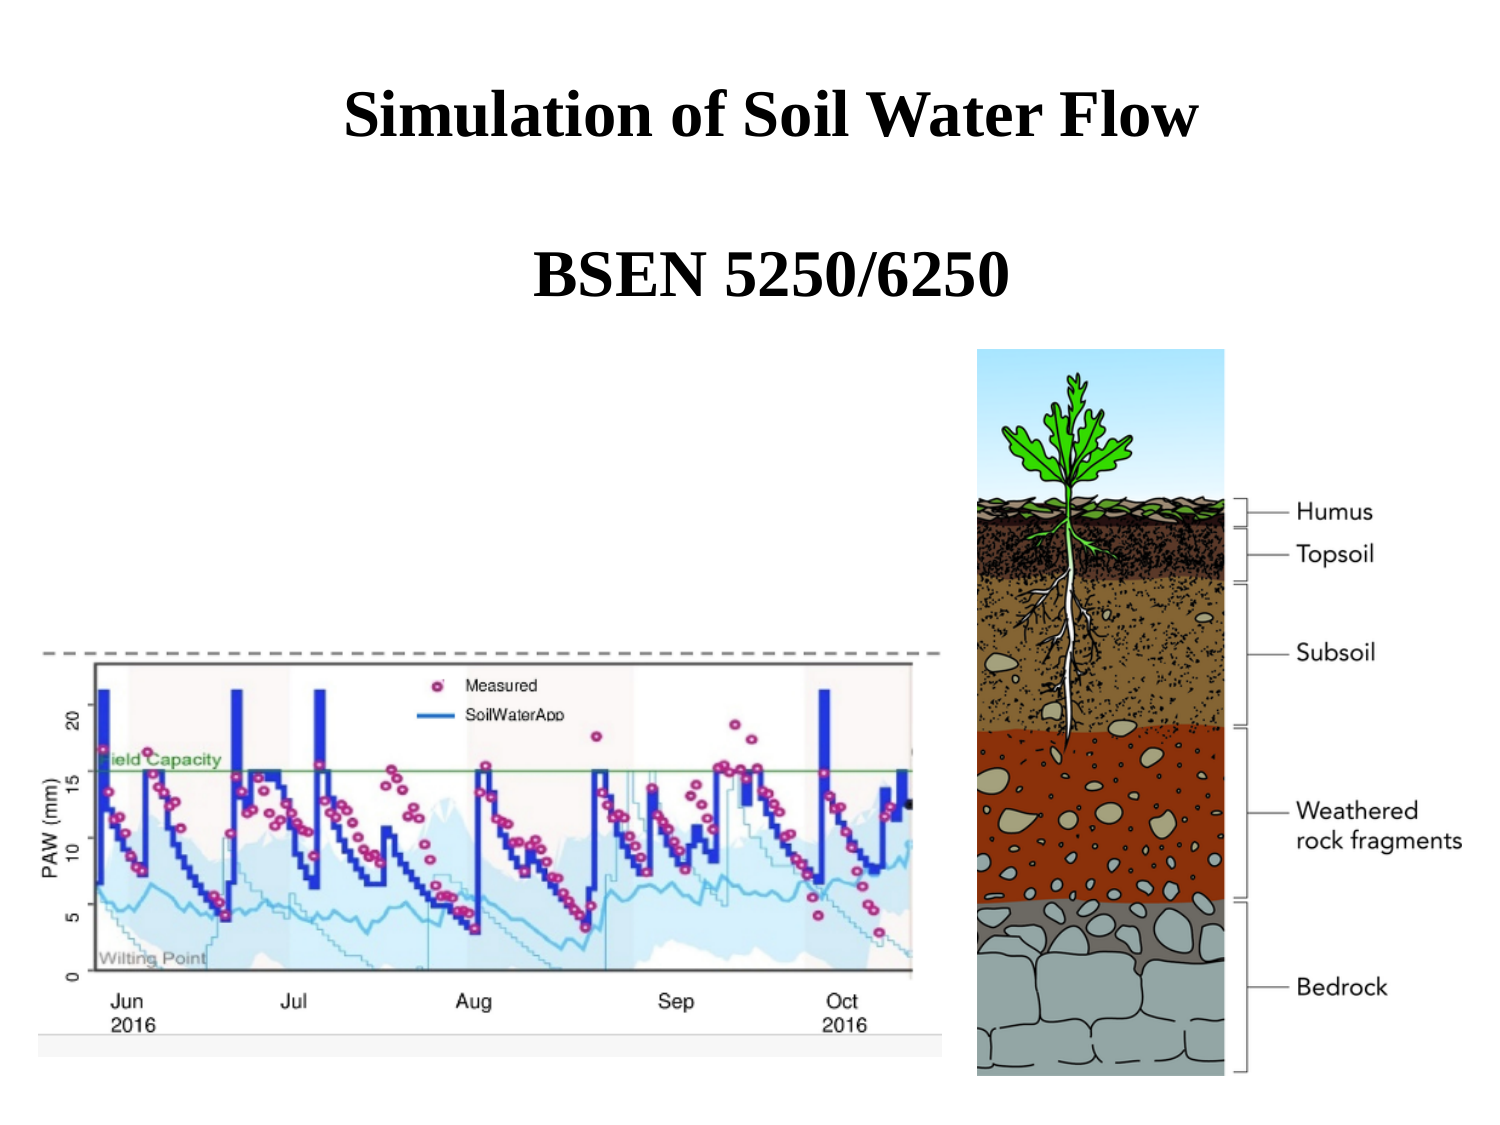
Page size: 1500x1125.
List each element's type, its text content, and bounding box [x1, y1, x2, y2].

picture [37, 649, 942, 1057]
picture [977, 349, 1462, 1077]
text_box Simulation of Soil Water Flow BSEN 5250/6250 [328, 62, 1217, 318]
